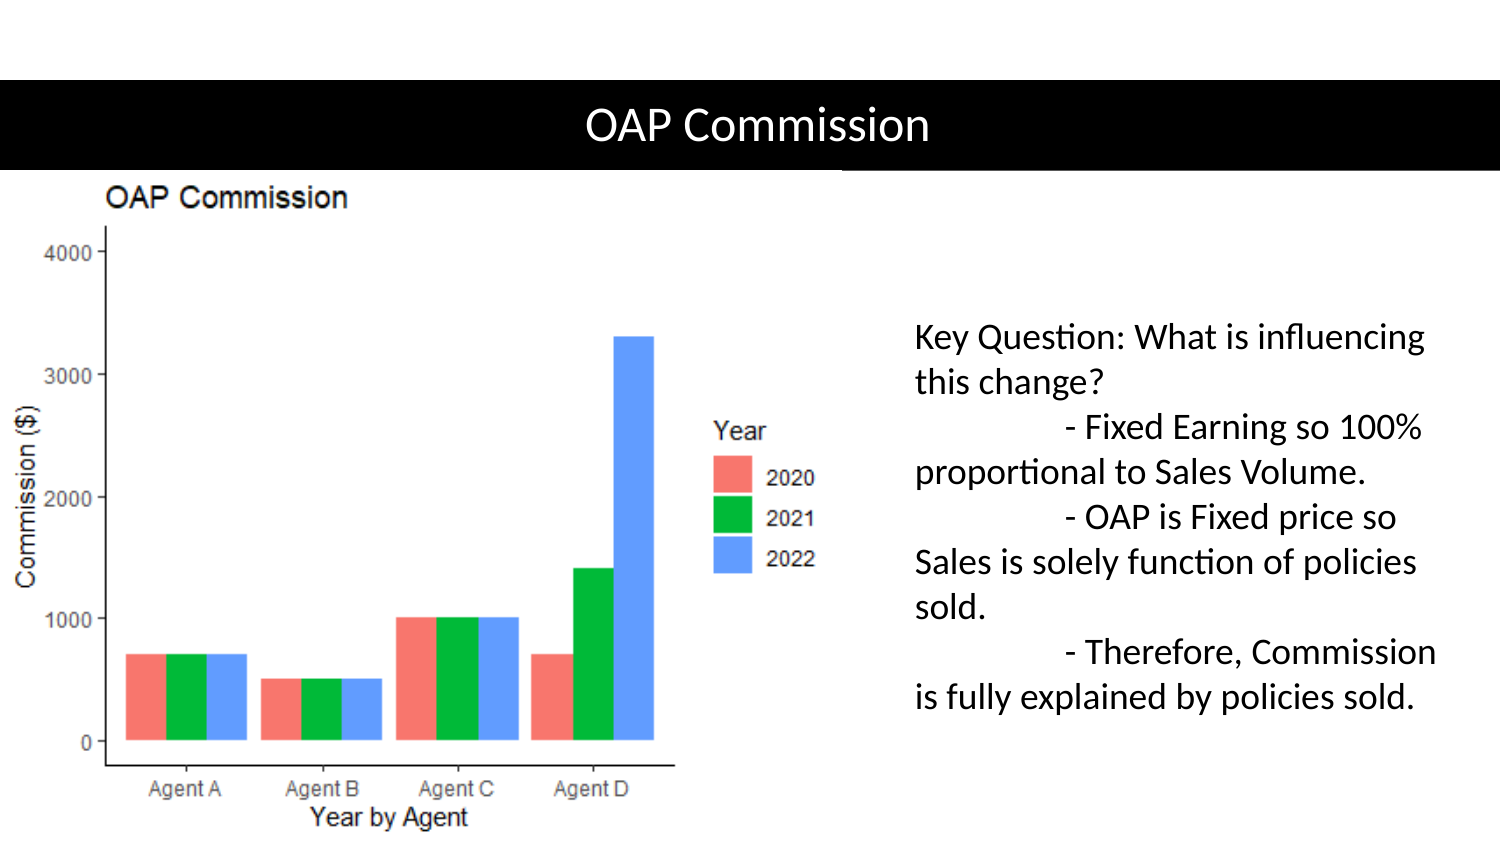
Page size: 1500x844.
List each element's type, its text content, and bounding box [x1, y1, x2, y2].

title OAP Commission [68, 79, 1448, 171]
text_box Key Question: What is influencing this change? - Fixed Earning so 100% proportional to Sales Volume. - OAP is Fixed price so Sales is solely function of policies sold. - Therefore, Commission is fully explained by policies sold. [899, 304, 1478, 725]
text_box [0, 78, 1500, 173]
picture [0, 170, 842, 844]
